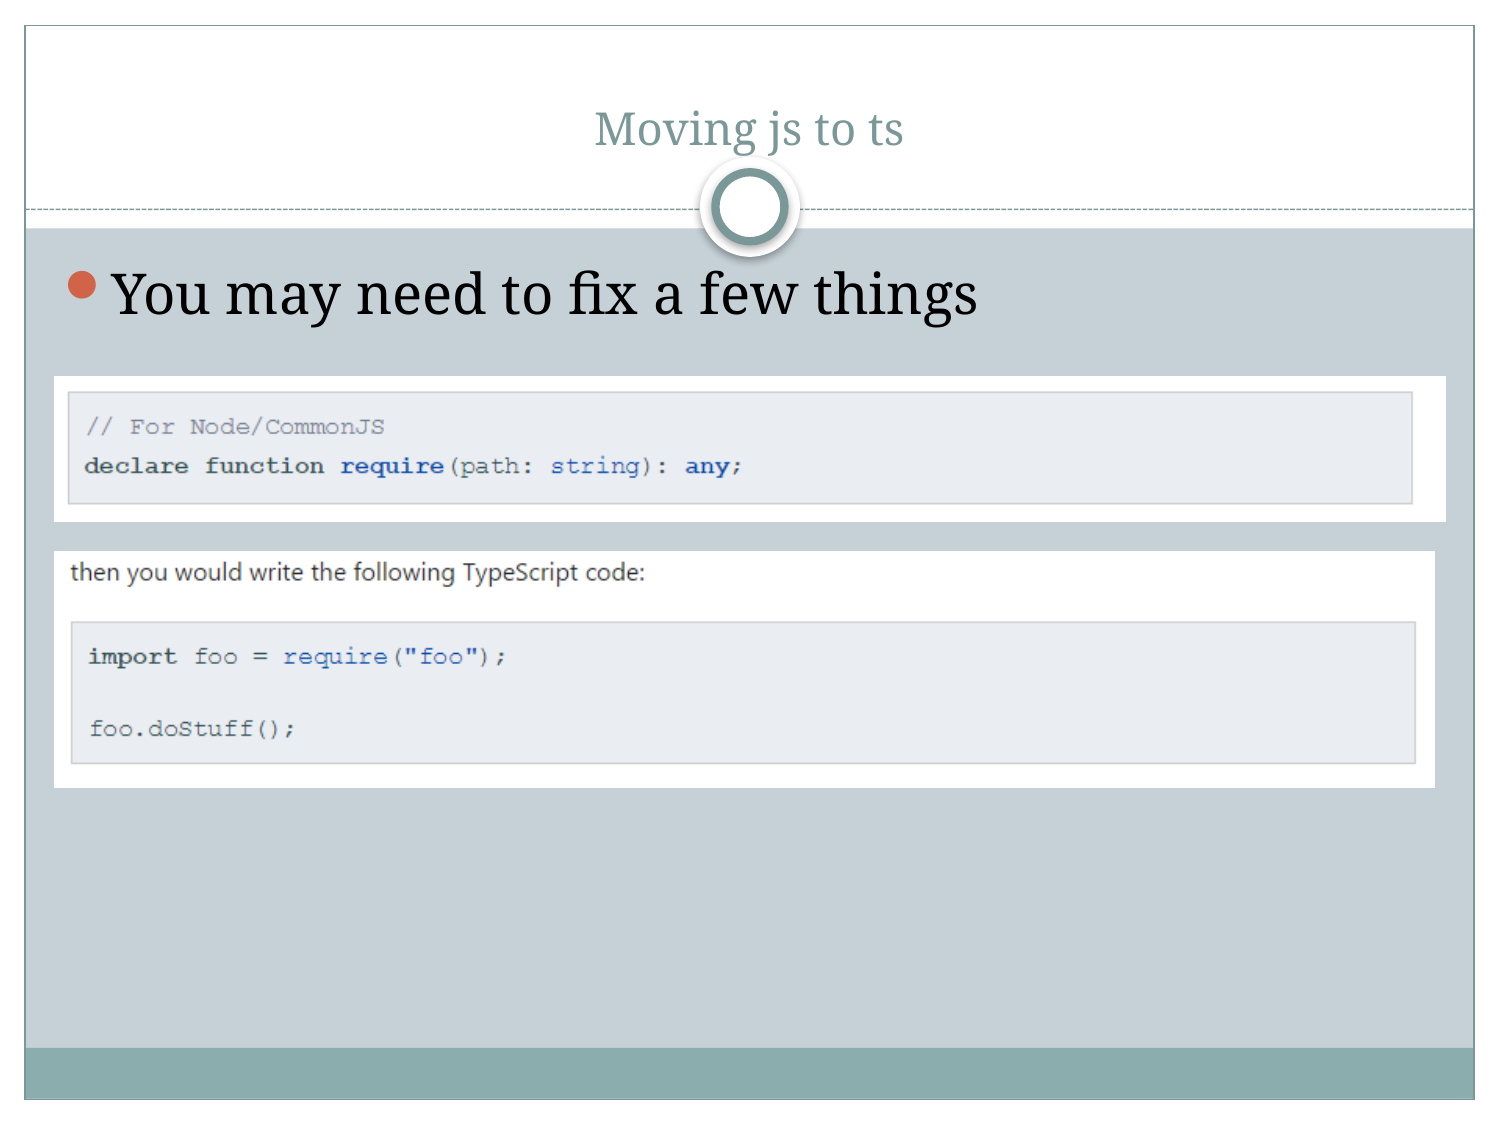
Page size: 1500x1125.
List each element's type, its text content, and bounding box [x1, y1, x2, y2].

title Moving js to ts [49, 37, 1450, 162]
picture [54, 551, 1435, 788]
list You may need to fix a few things [49, 529, 1445, 1001]
list You may need to fix a few things [49, 250, 1445, 378]
picture [54, 376, 1446, 523]
